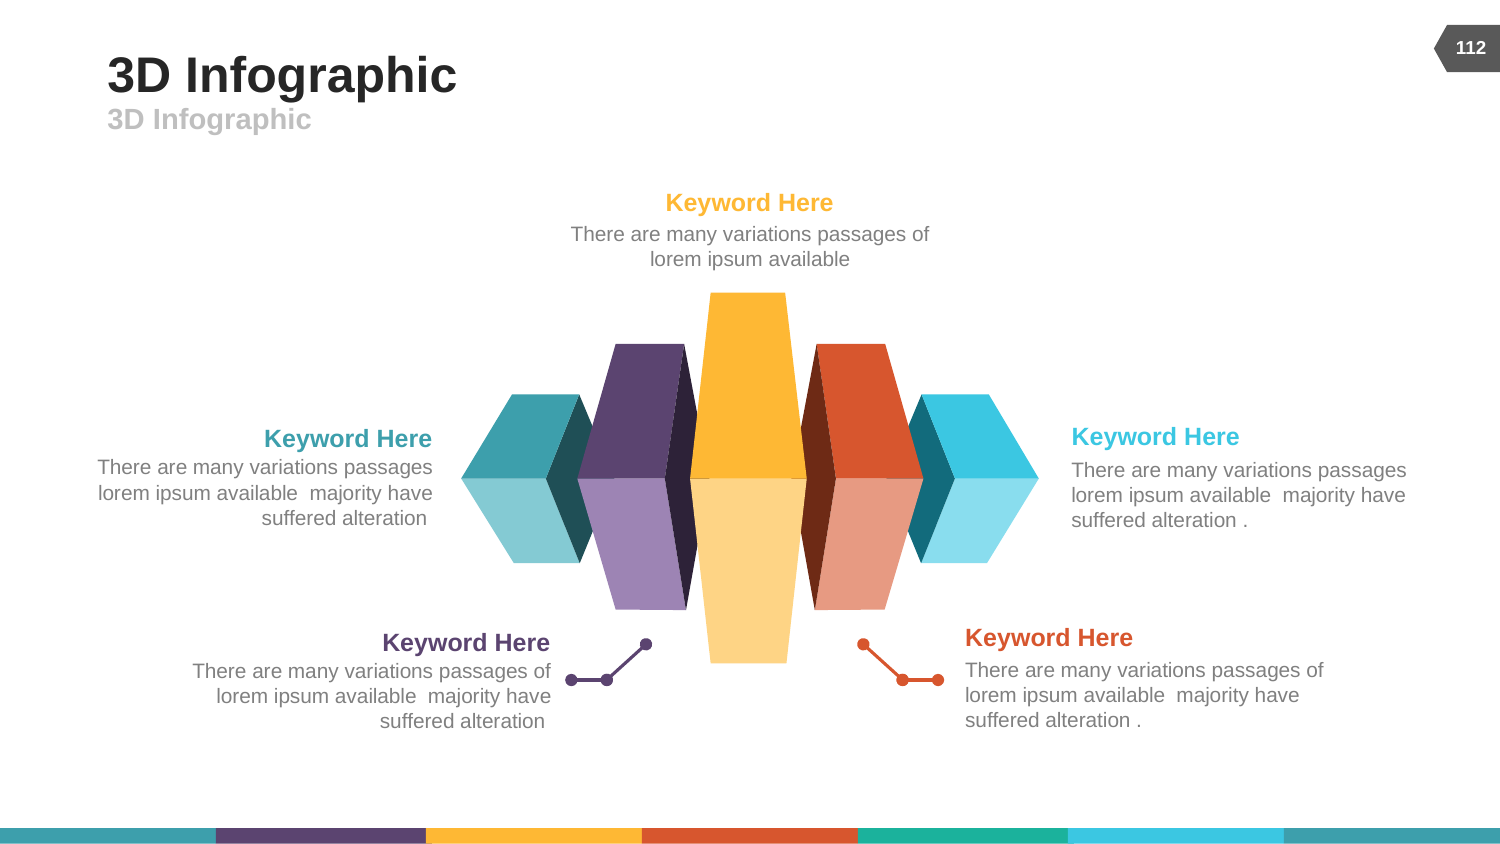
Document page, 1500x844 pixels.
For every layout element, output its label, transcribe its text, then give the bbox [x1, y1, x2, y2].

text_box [563, 186, 937, 271]
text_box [177, 626, 552, 734]
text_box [88, 422, 434, 531]
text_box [964, 621, 1339, 733]
list 3D Infographic [107, 101, 783, 135]
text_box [812, 343, 924, 611]
slide_number 112 [1439, 24, 1500, 70]
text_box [571, 644, 647, 681]
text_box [460, 394, 571, 564]
title 3D Infographic [107, 43, 1033, 102]
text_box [863, 644, 939, 681]
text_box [689, 292, 807, 664]
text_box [1071, 420, 1445, 533]
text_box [927, 394, 1039, 564]
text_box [576, 343, 684, 611]
